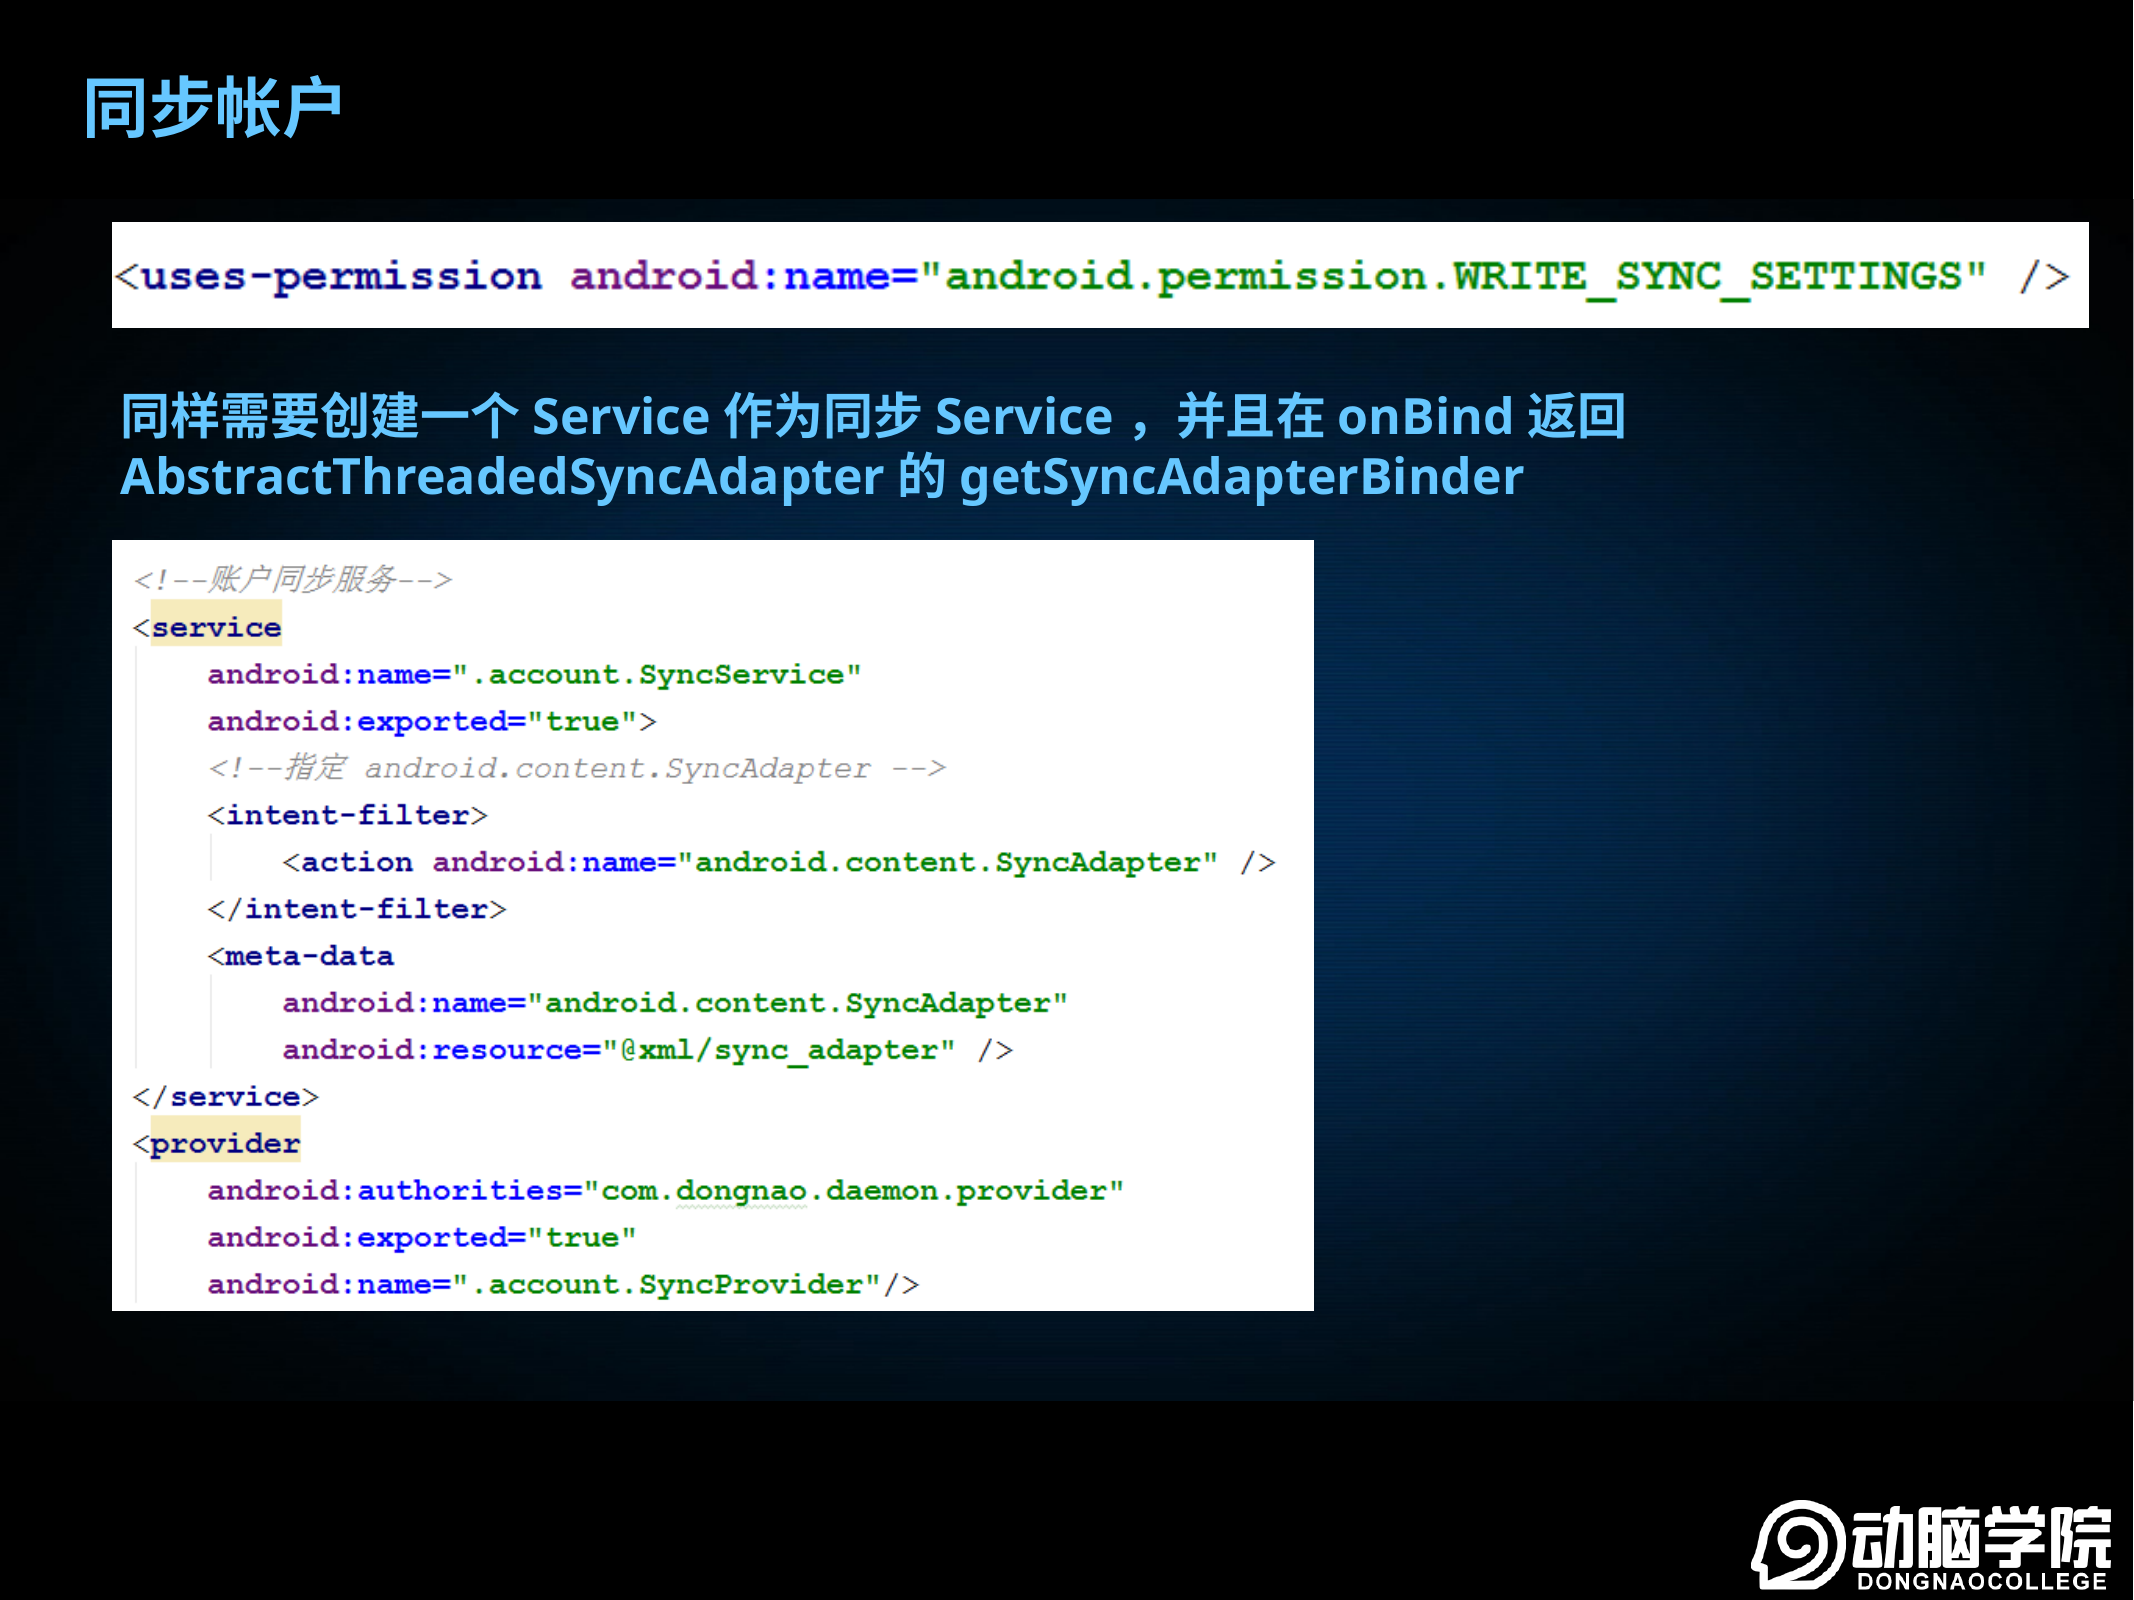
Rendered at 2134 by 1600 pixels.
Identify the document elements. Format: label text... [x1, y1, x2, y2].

text_box 同步帐户 [74, 57, 491, 155]
picture [0, 199, 2134, 1401]
picture [1751, 1500, 2111, 1590]
text_box 同样需要创建一个Service作为同步Service，并且在onBind返回AbstractThreadedSyncAdapter的getSyncAdapterBinder [112, 376, 1988, 514]
